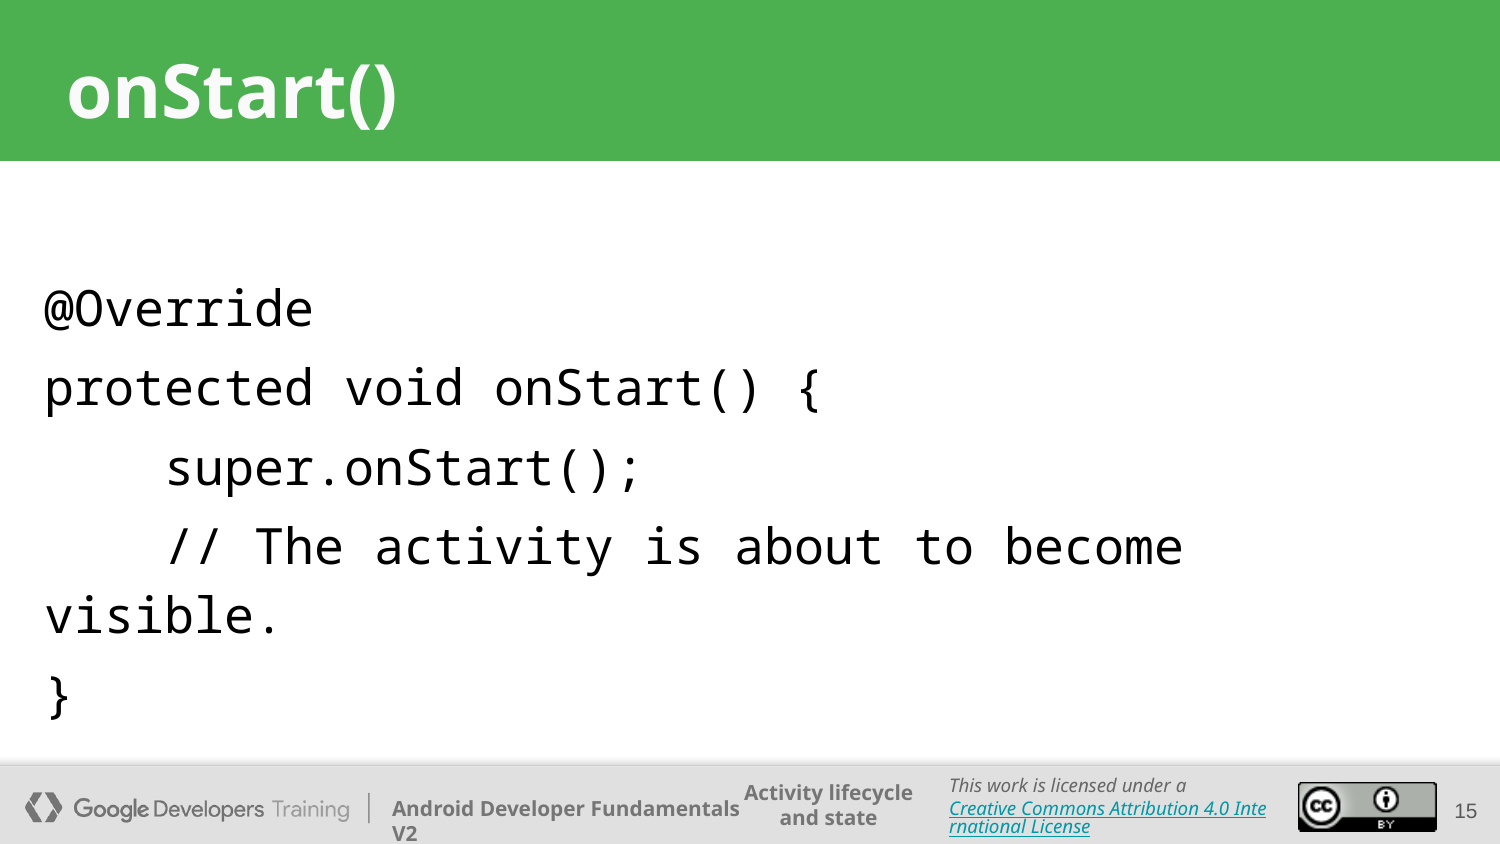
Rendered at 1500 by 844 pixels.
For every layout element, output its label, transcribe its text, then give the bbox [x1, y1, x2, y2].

title onStart() [51, 28, 1472, 122]
slide_number ‹#› [1402, 777, 1493, 842]
picture [0, 161, 1500, 844]
text_box @Override protected void onStart() { super.onStart(); // The activity is about to become visible. } [29, 181, 1428, 743]
